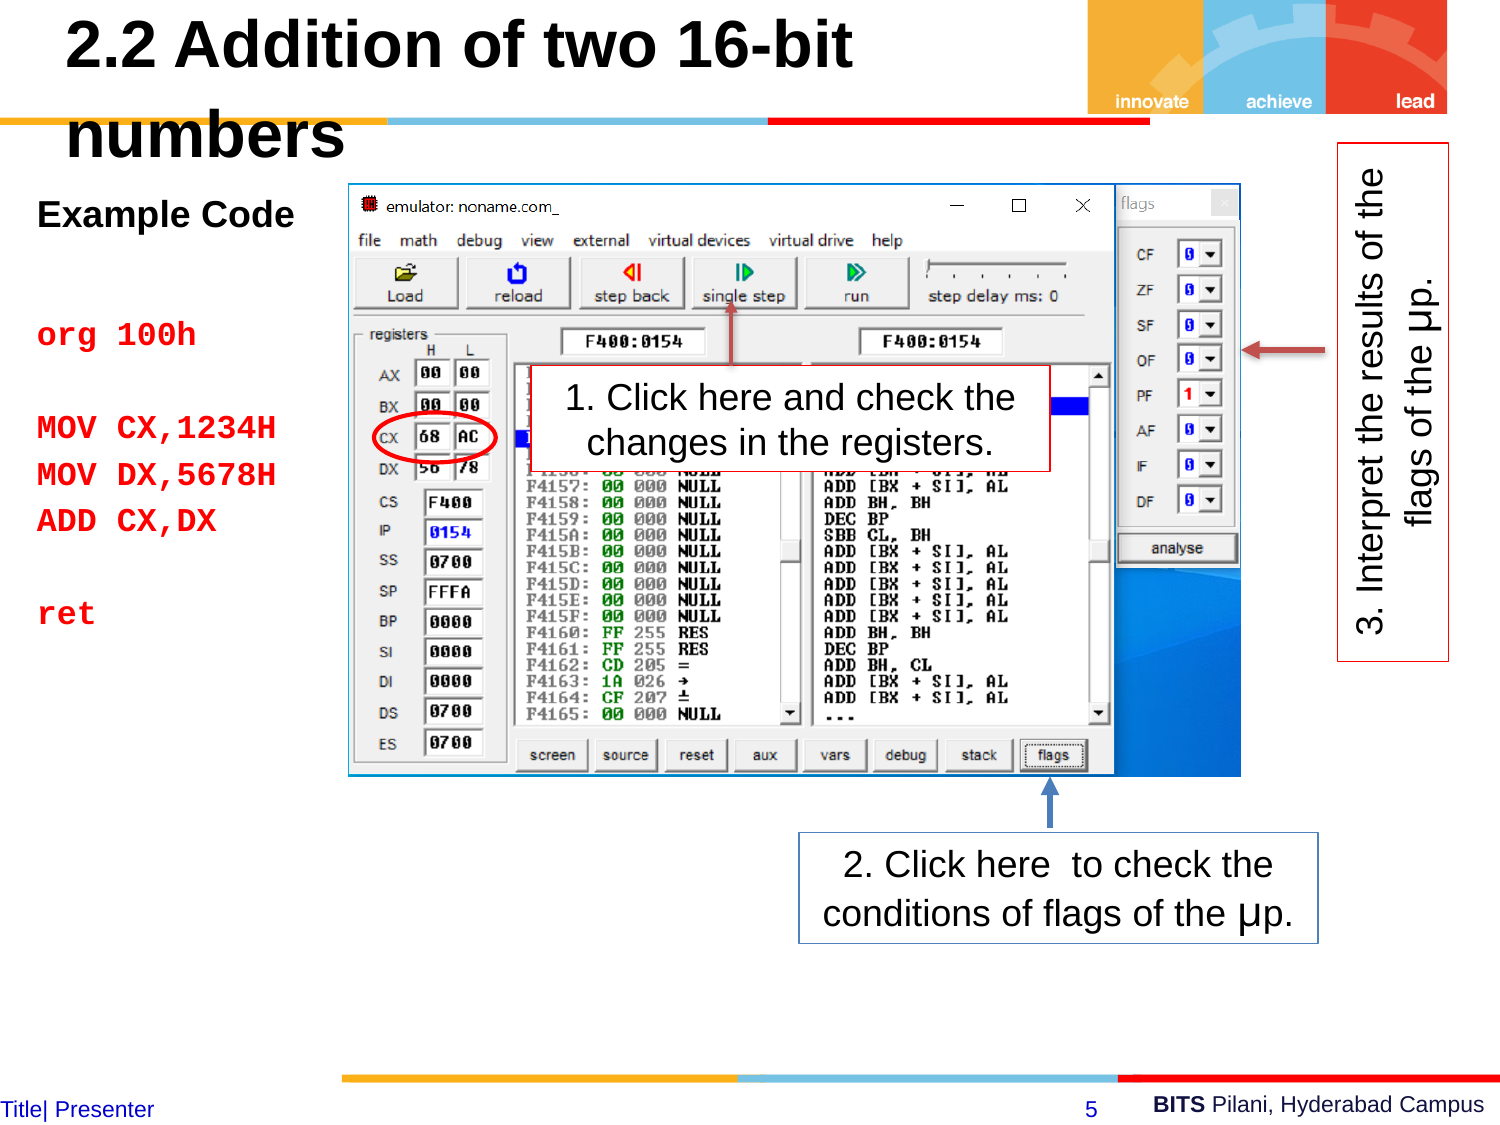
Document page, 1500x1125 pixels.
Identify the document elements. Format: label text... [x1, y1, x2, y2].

list Example Code org 100h MOV CX,1234H MOV DX,5678H ADD CX,DX ret [21, 182, 335, 671]
text_box 3. Interpret the results of the flags of the μp. [1337, 142, 1449, 662]
picture [350, 183, 1242, 777]
picture [1087, 0, 1448, 114]
text_box 2. Click here to check the conditions of flags of the μp. [799, 832, 1318, 944]
list 2.2 Addition of two 16-bit numbers [50, 24, 1088, 138]
